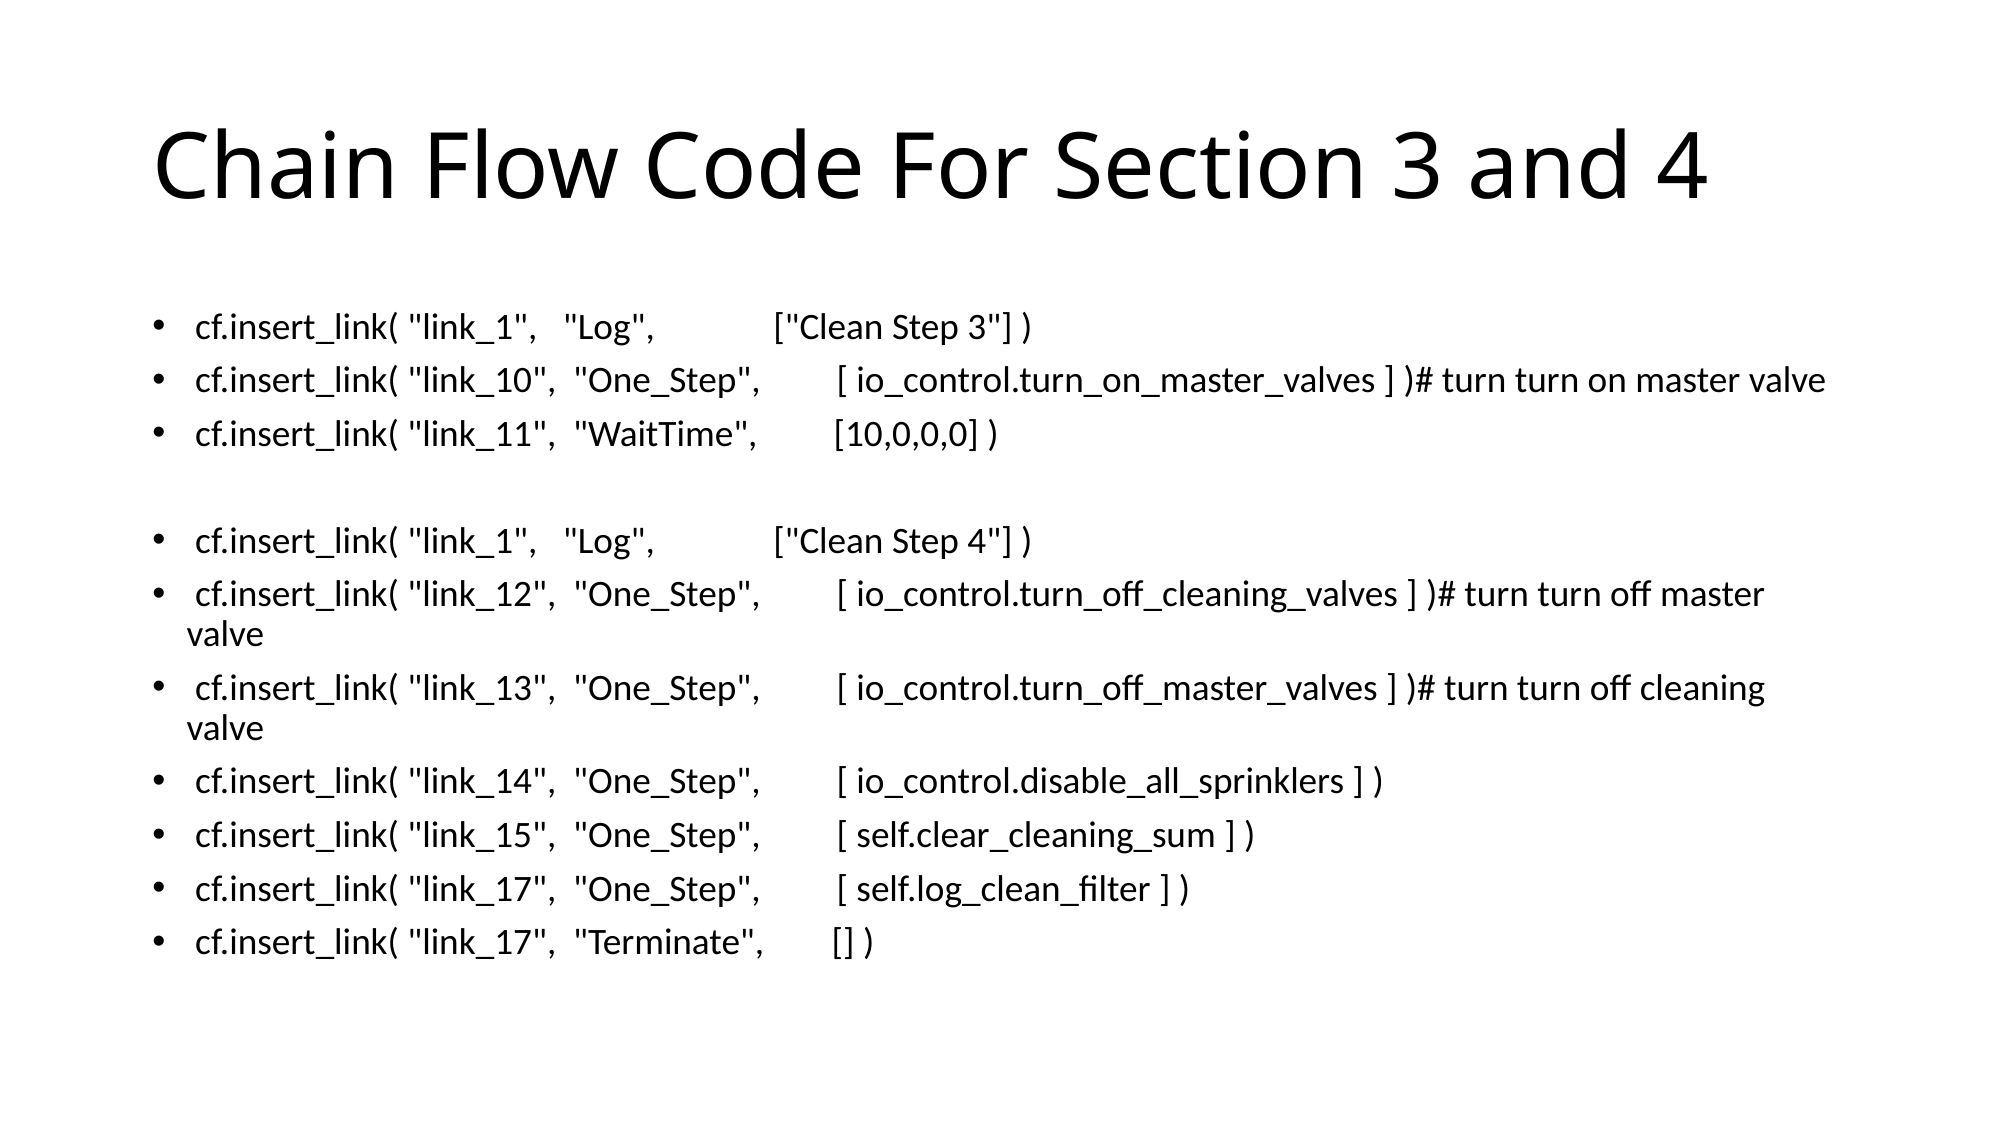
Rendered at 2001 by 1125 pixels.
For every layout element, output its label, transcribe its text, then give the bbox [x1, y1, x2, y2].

list cf.insert_link( "link_1", "Log", ["Clean Step 3"] ) cf.insert_link( "link_10", "One_Step", [ io_control.turn_on_master_valves ] )# turn turn on master valve cf.insert_link( "link_11", "WaitTime", [10,0,0,0] ) cf.insert_link( "link_1", "Log", ["Clean Step 4"] ) cf.insert_link( "link_12", "One_Step", [ io_control.turn_off_cleaning_valves ] )# turn turn off master valve cf.insert_link( "link_13", "One_Step", [ io_control.turn_off_master_valves ] )# turn turn off cleaning valve cf.insert_link( "link_14", "One_Step", [ io_control.disable_all_sprinklers ] ) cf.insert_link( "link_15", "One_Step", [ self.clear_cleaning_sum ] ) cf.insert_link( "link_17", "One_Step", [ self.log_clean_filter ] ) cf.insert_link( "link_17", "Terminate", [] ) [137, 299, 1863, 1014]
title Chain Flow Code For Section 3 and 4 [137, 59, 1863, 278]
